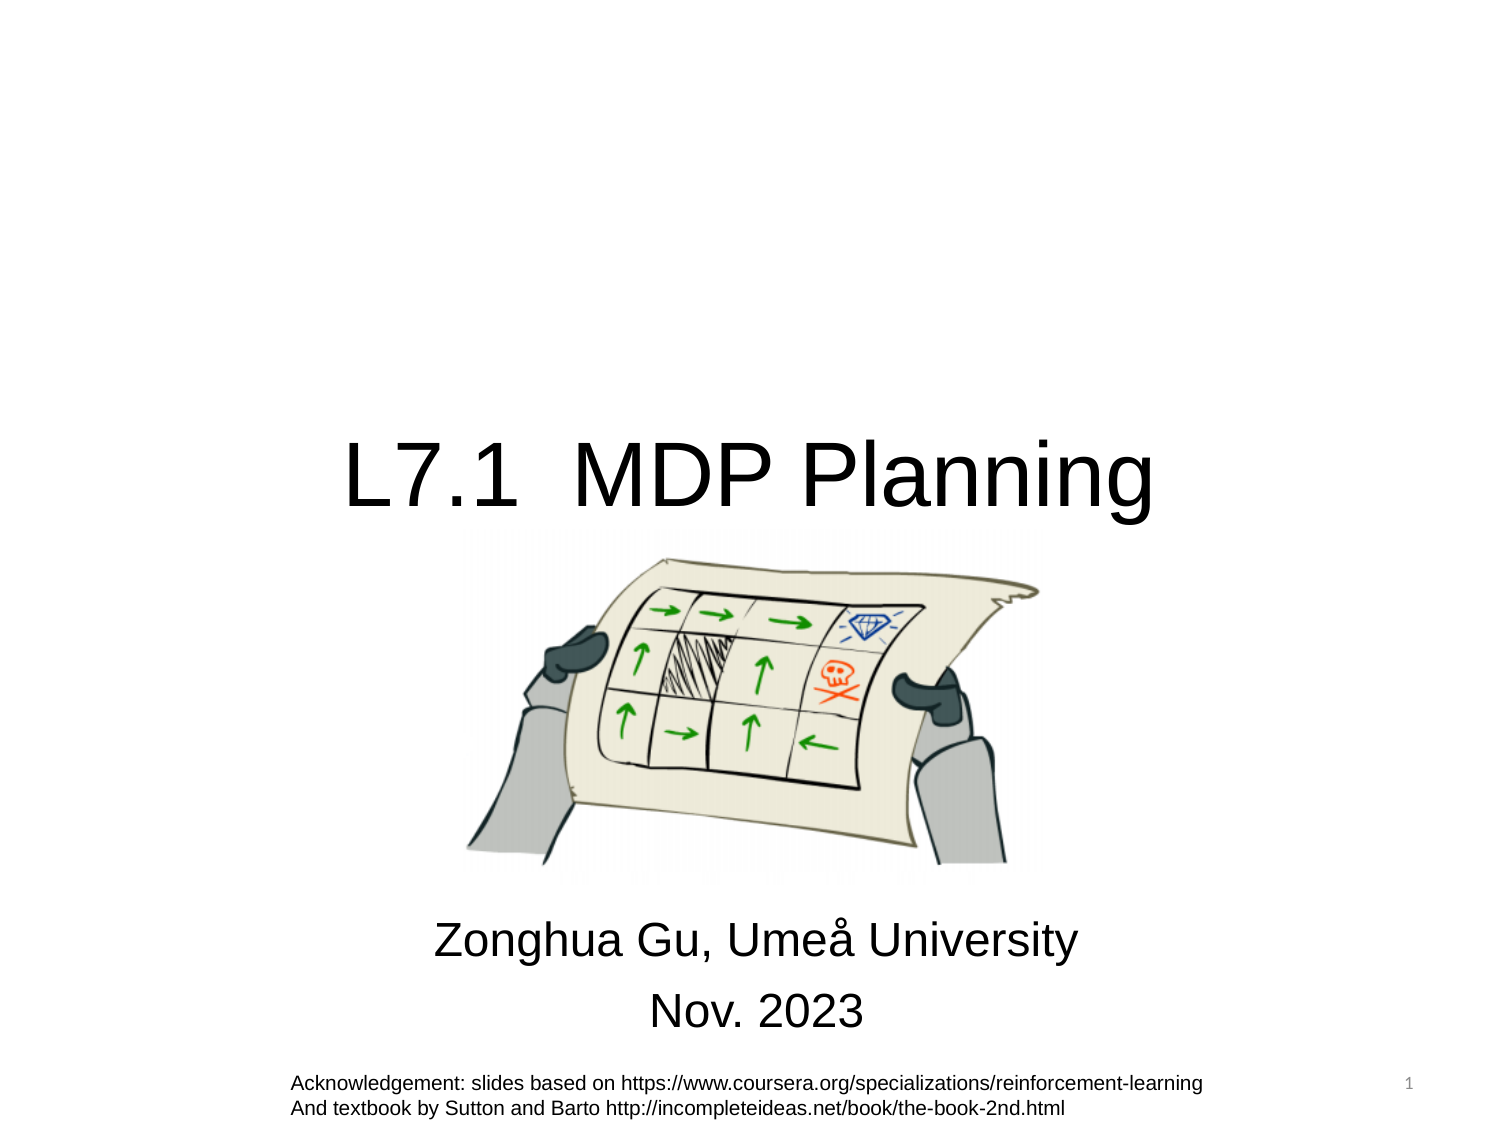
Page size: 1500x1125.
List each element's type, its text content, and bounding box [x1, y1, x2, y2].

title L7.1 MDP Planning [112, 349, 1388, 591]
text_box Acknowledgement: slides based on https://www.coursera.org/specializations/reinforcement-learning And textbook by Sutton and Barto http://incompleteideas.net/book/the-book-2nd.html [275, 1062, 1224, 1125]
slide_number 1 [1224, 1062, 1426, 1103]
picture [452, 522, 1048, 892]
text_box Zonghua Gu, Umeå University Nov. 2023 [224, 907, 1289, 1046]
